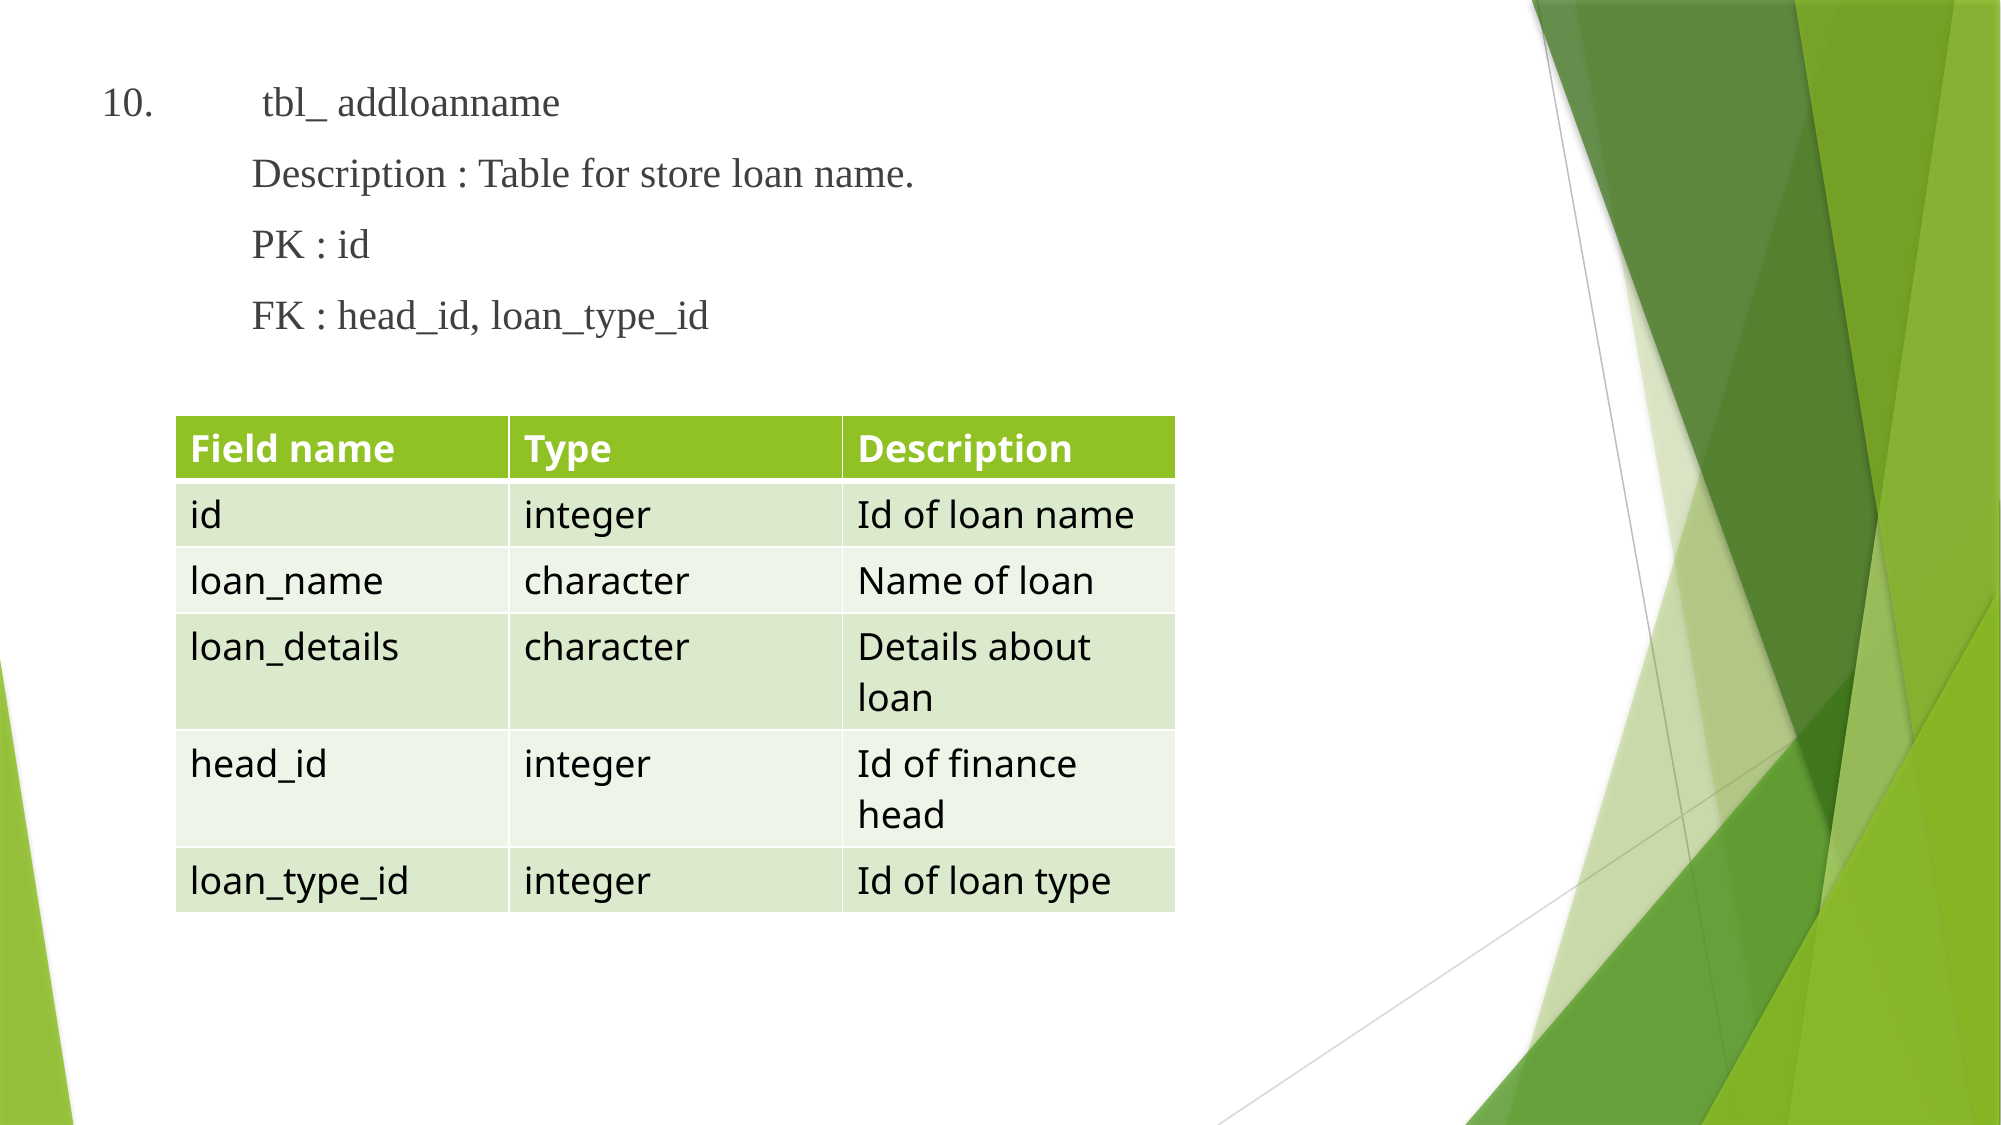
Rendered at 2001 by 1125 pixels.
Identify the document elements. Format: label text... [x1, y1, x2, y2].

table_cell id [176, 484, 508, 546]
table_cell head_id [176, 731, 508, 846]
table_cell Id of loan type [843, 848, 1175, 912]
table_cell loan_name [176, 548, 508, 612]
list 10. tbl_ addloanname Description : Table for store loan name. PK : id FK : head_id, loan_type_id [86, 67, 1522, 990]
table_cell integer [510, 731, 842, 846]
table_cell Details about loan [843, 614, 1175, 729]
table_header Type [510, 416, 842, 478]
table_header Description [843, 416, 1175, 478]
table_cell integer [510, 484, 842, 546]
table_cell integer [510, 848, 842, 912]
table_cell Id of loan name [843, 484, 1175, 546]
table_cell Id of finance head [843, 731, 1175, 846]
table_cell Name of loan [843, 548, 1175, 612]
table_cell character [510, 548, 842, 612]
table_cell loan_type_id [176, 848, 508, 912]
table_cell character [510, 614, 842, 729]
table_header Field name [176, 416, 508, 478]
table_cell loan_details [176, 614, 508, 729]
